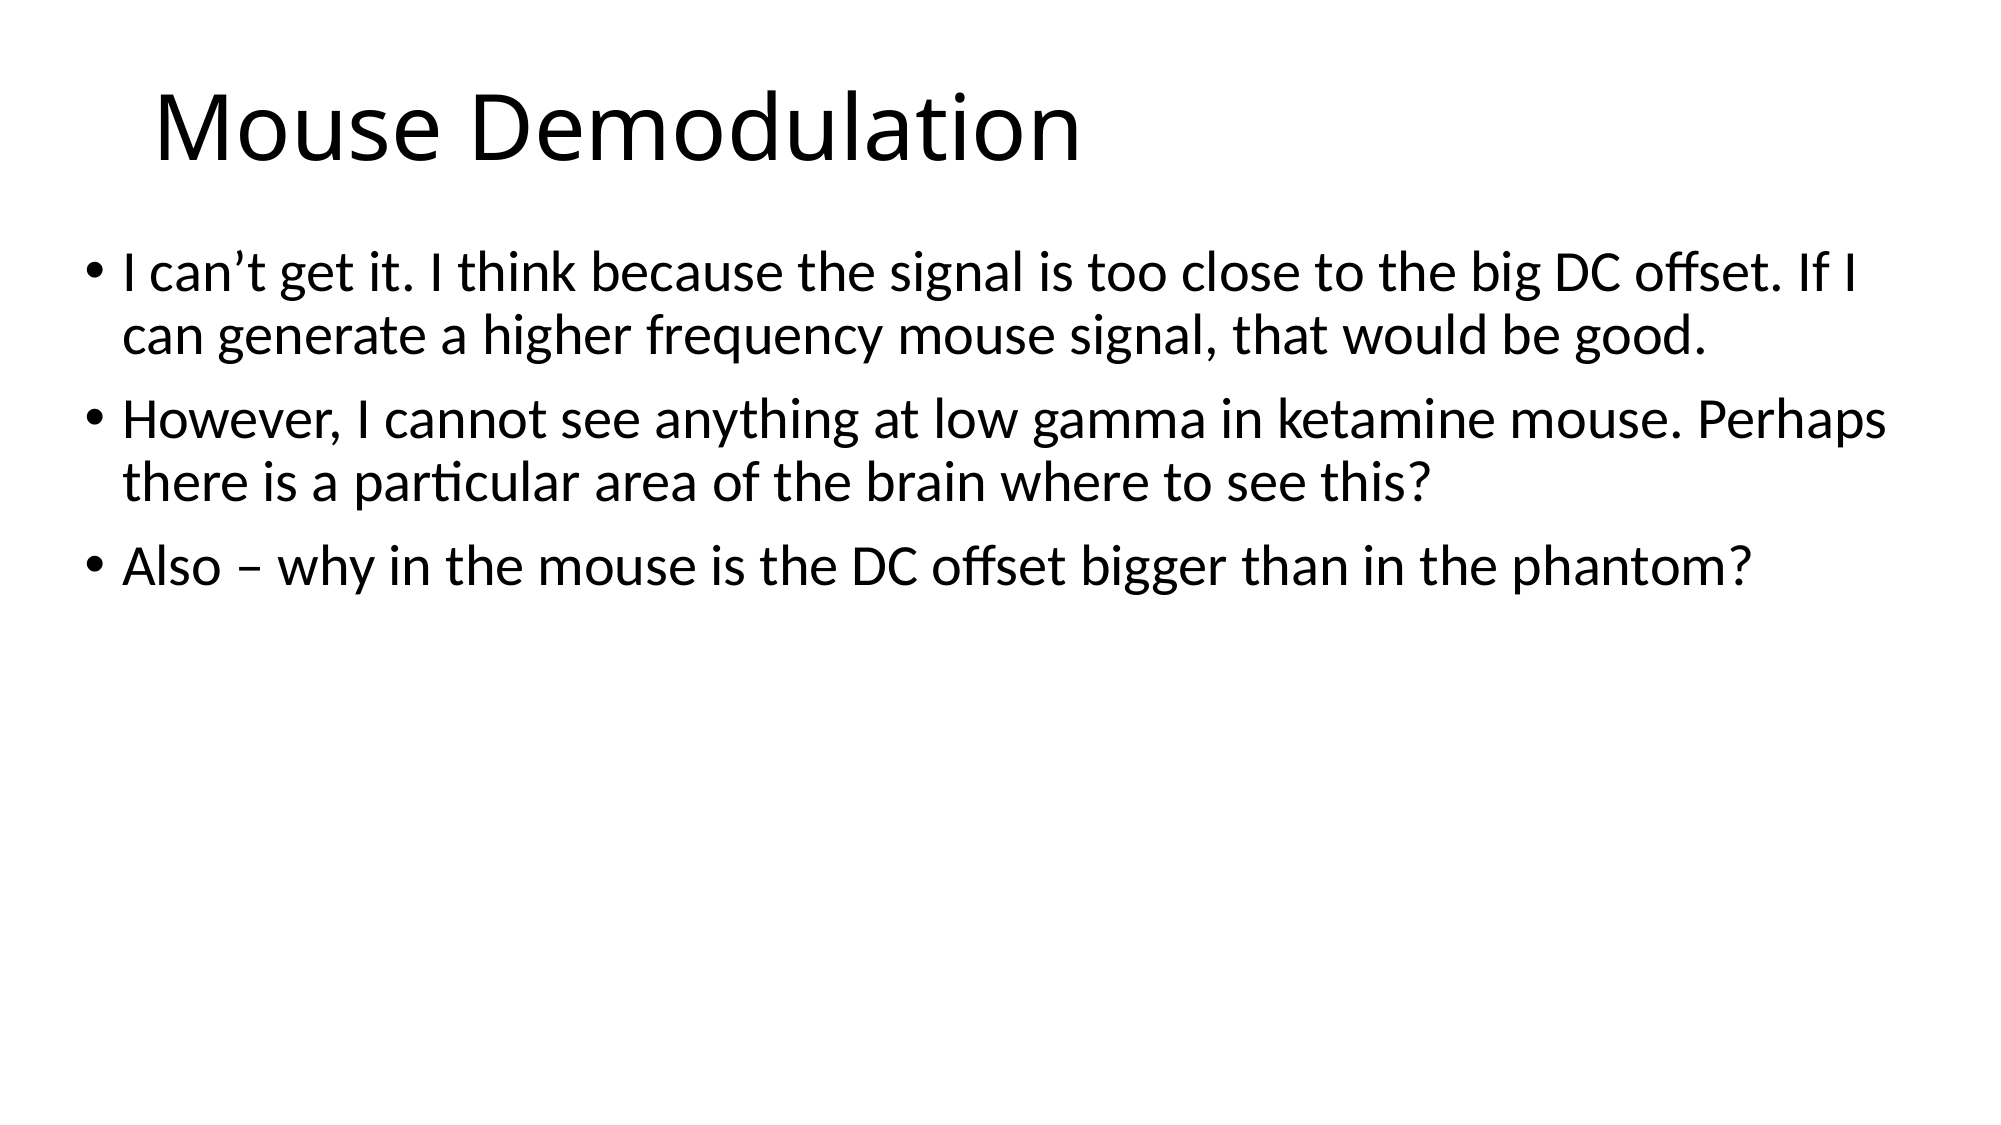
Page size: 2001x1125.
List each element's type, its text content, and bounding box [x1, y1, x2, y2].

list I can’t get it. I think because the signal is too close to the big DC offset. If I can generate a higher frequency mouse signal, that would be good. However, I cannot see anything at low gamma in ketamine mouse. Perhaps there is a particular area of the brain where to see this? Also – why in the mouse is the DC offset bigger than in the phantom? [69, 233, 1931, 1066]
title Mouse Demodulation [137, 59, 1863, 203]
